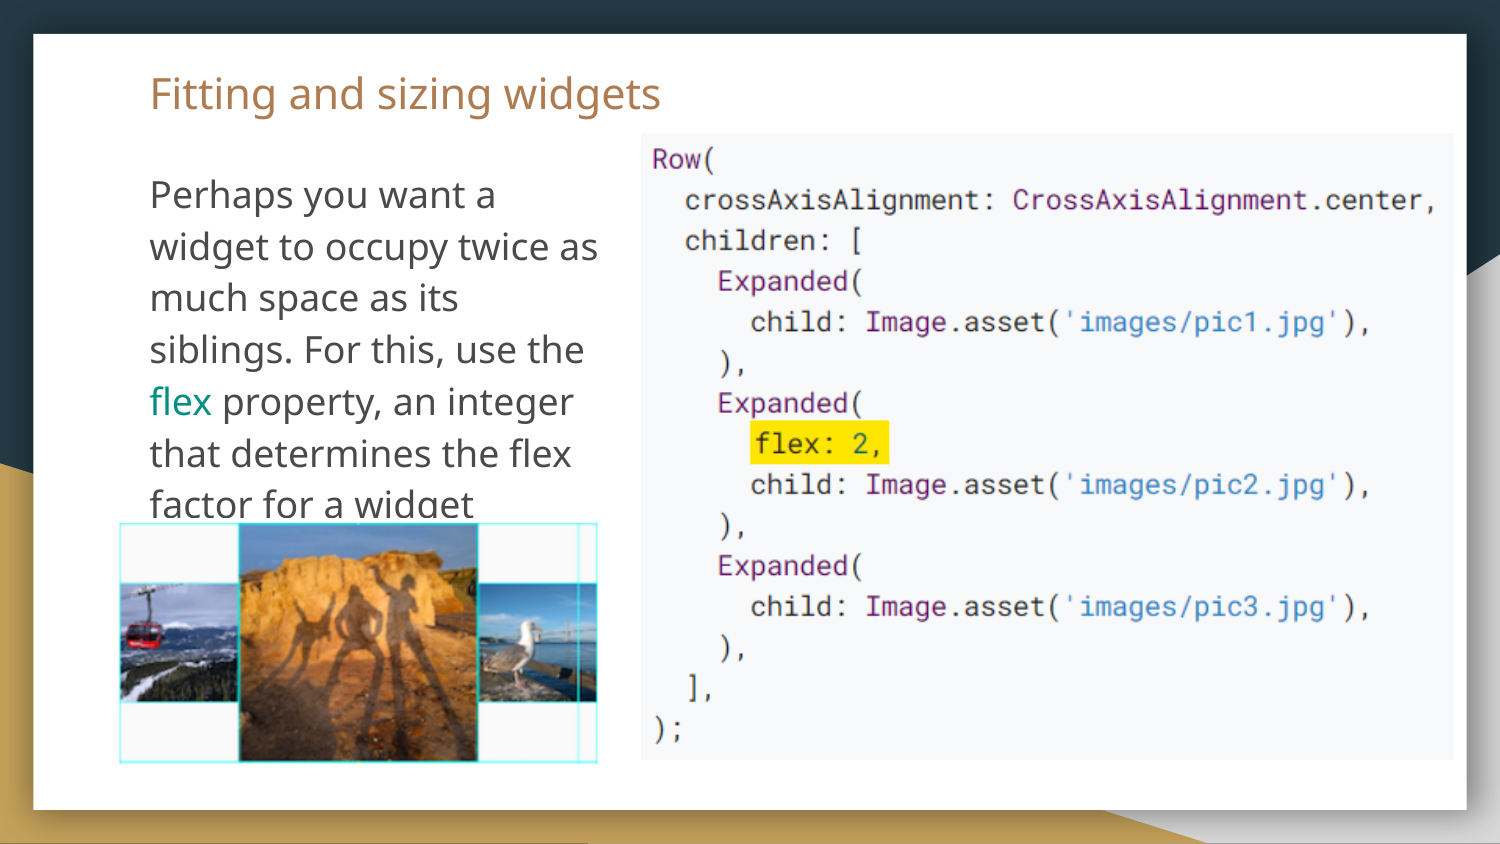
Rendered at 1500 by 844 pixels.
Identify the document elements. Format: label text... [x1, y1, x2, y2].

picture [117, 518, 604, 770]
title Fitting and sizing widgets [134, 51, 1366, 134]
picture [641, 133, 1454, 761]
text_box Perhaps you want a widget to occupy twice as much space as its siblings. For this, use the flex property, an integer that determines the flex factor for a widget [134, 149, 620, 542]
